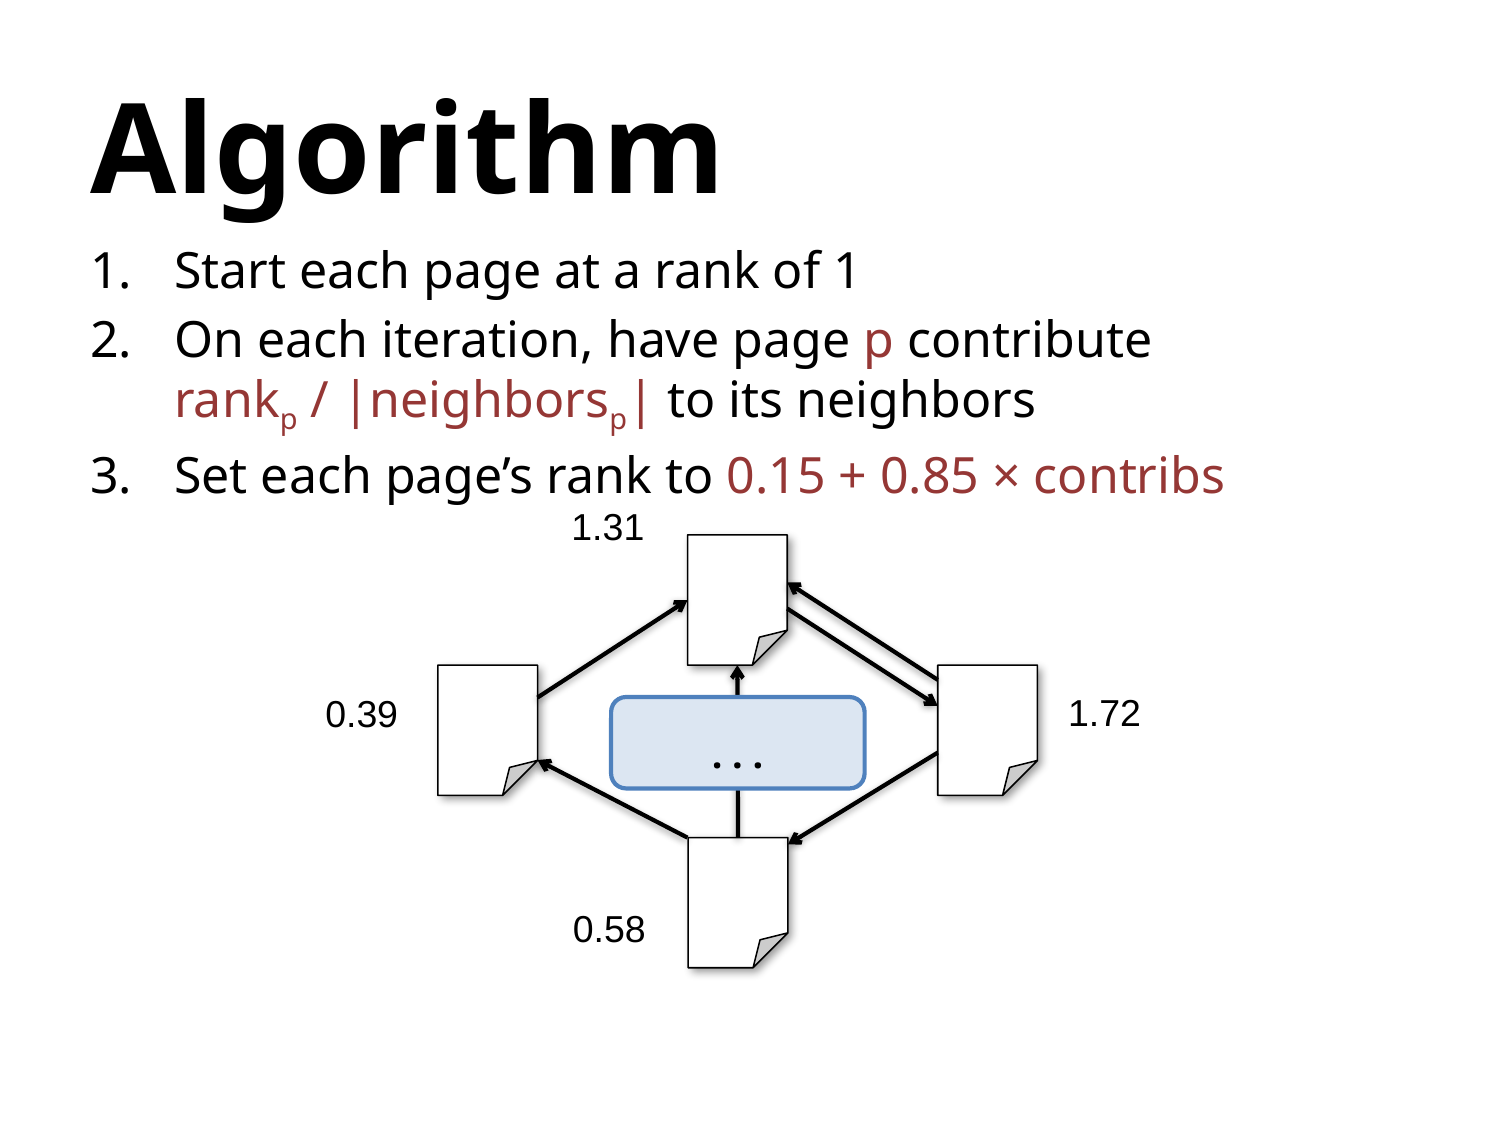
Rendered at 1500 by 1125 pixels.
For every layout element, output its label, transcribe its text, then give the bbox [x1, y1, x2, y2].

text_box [537, 599, 688, 698]
text_box . . . [743, 694, 867, 791]
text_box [786, 582, 939, 608]
text_box [686, 534, 789, 666]
text_box [936, 664, 1039, 797]
text_box 1.72 [1053, 681, 1157, 742]
list Start each page at a rank of 1 On each iteration, have page p contribute rankp / |neighborsp| to its neighbors Set each page’s rank to 0.15 + 0.85 × contribs [74, 230, 1426, 560]
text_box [537, 759, 688, 838]
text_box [786, 608, 939, 707]
text_box 1.31 [556, 495, 660, 556]
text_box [787, 752, 938, 845]
text_box [687, 836, 789, 969]
text_box 0.58 [557, 896, 661, 957]
text_box [437, 664, 539, 797]
text_box . . . [608, 694, 732, 791]
text_box 0.39 [310, 682, 414, 743]
title Algorithm [74, 49, 1426, 230]
